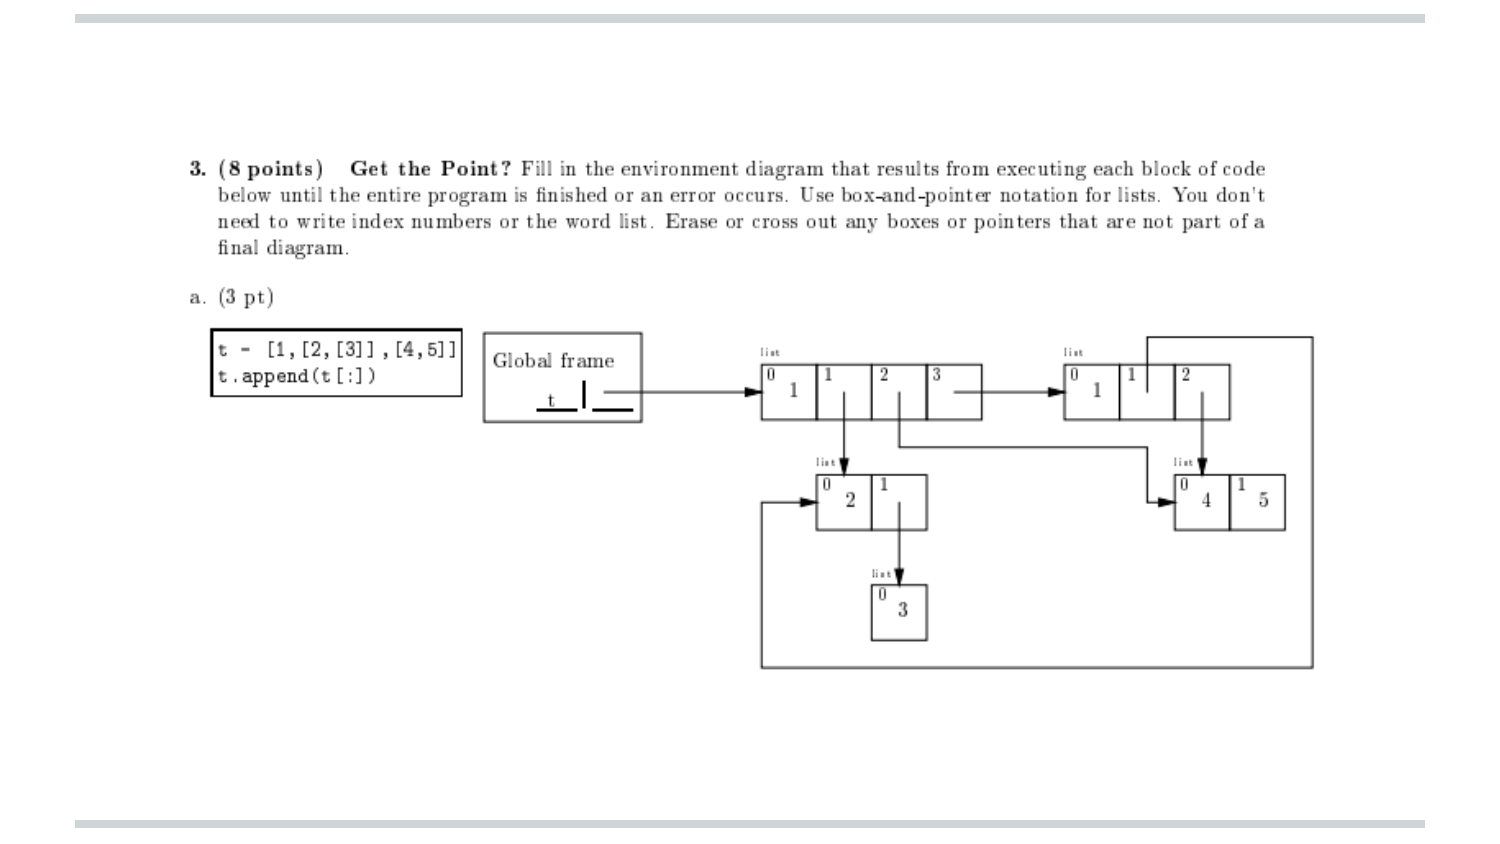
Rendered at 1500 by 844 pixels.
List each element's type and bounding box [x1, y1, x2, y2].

picture [175, 148, 1325, 706]
